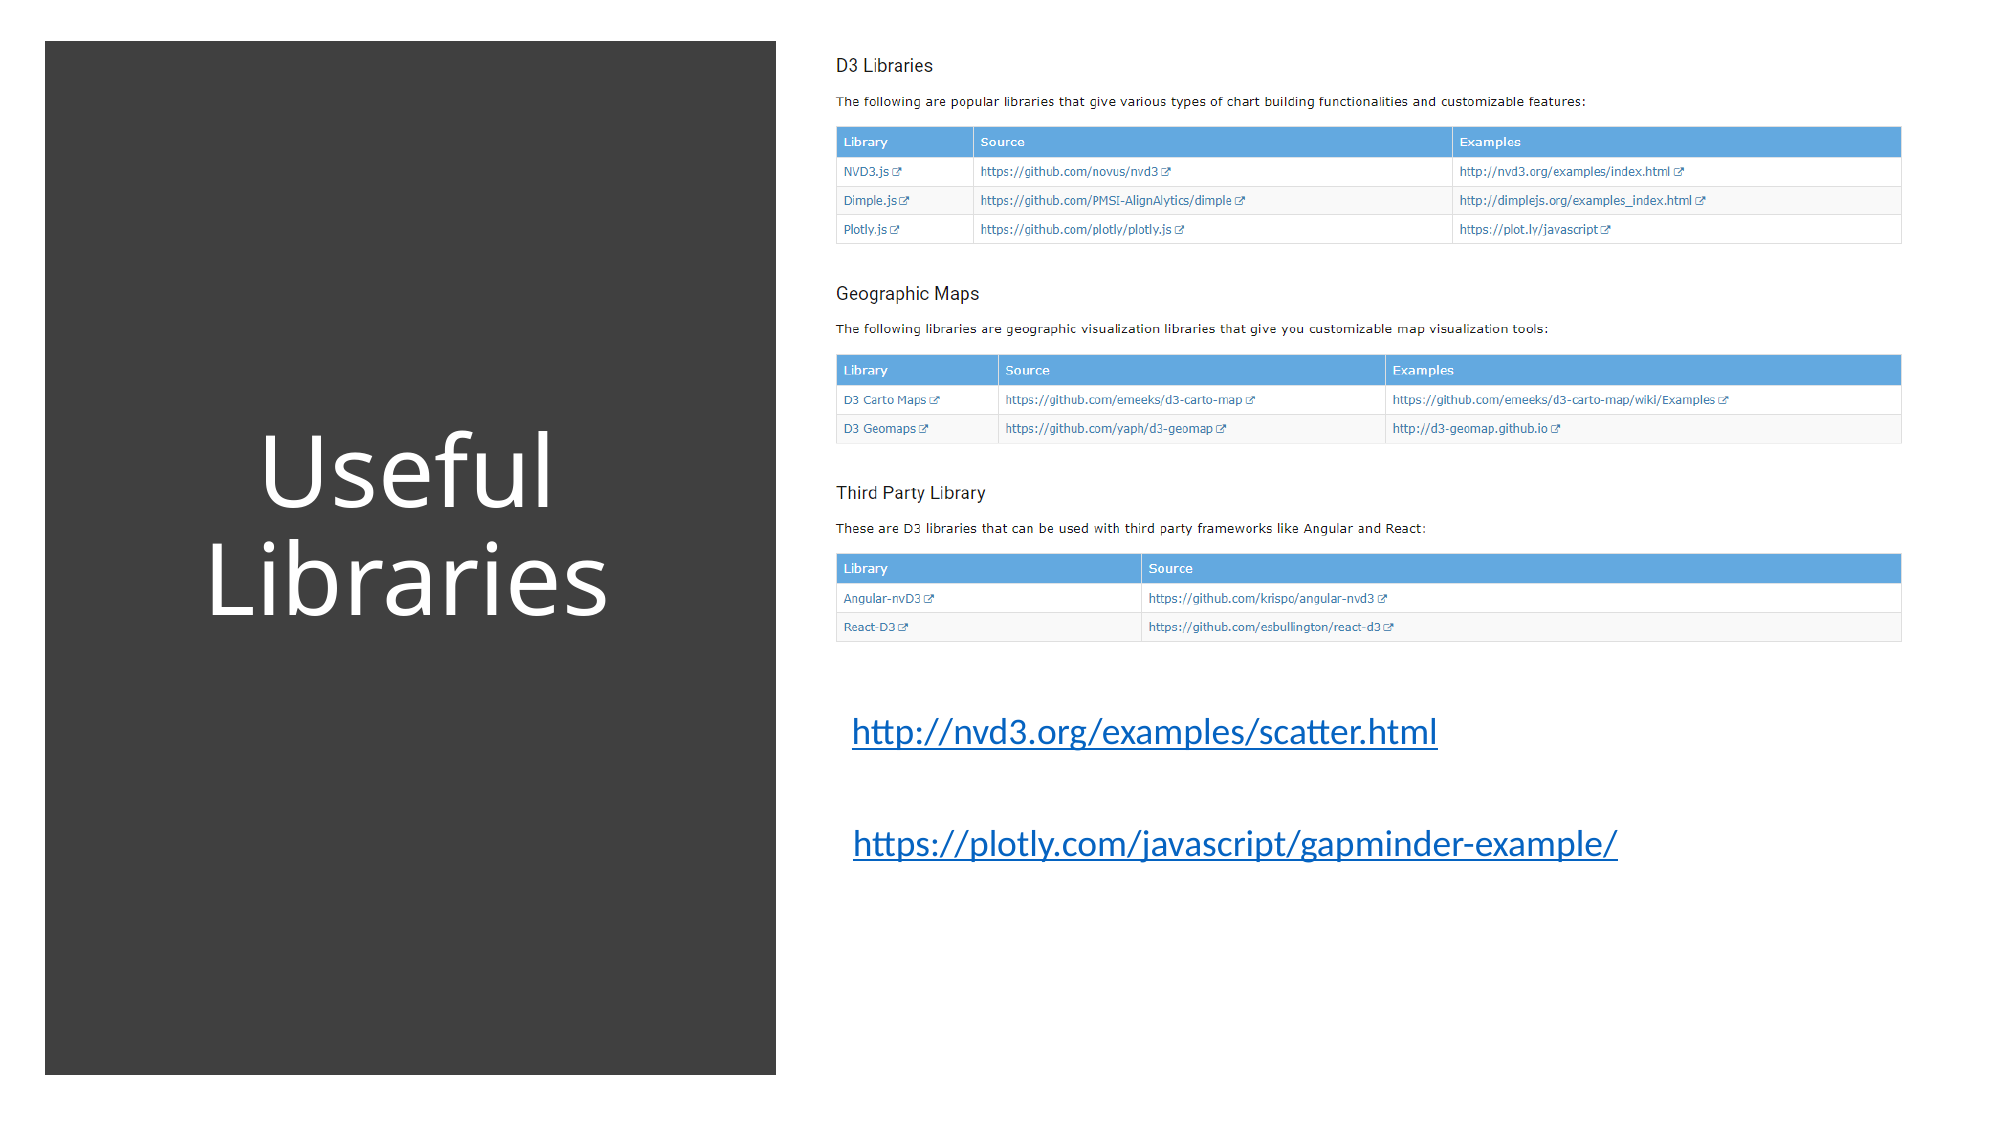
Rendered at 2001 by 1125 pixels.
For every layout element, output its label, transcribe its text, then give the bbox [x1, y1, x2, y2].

text_box [54, 50, 767, 1066]
text_box http://nvd3.org/examples/scatter.html [836, 700, 1454, 760]
text_box https://plotly.com/javascript/gapminder-example/ [838, 811, 1634, 872]
title Useful Libraries [121, 121, 693, 936]
picture [832, 51, 1908, 651]
